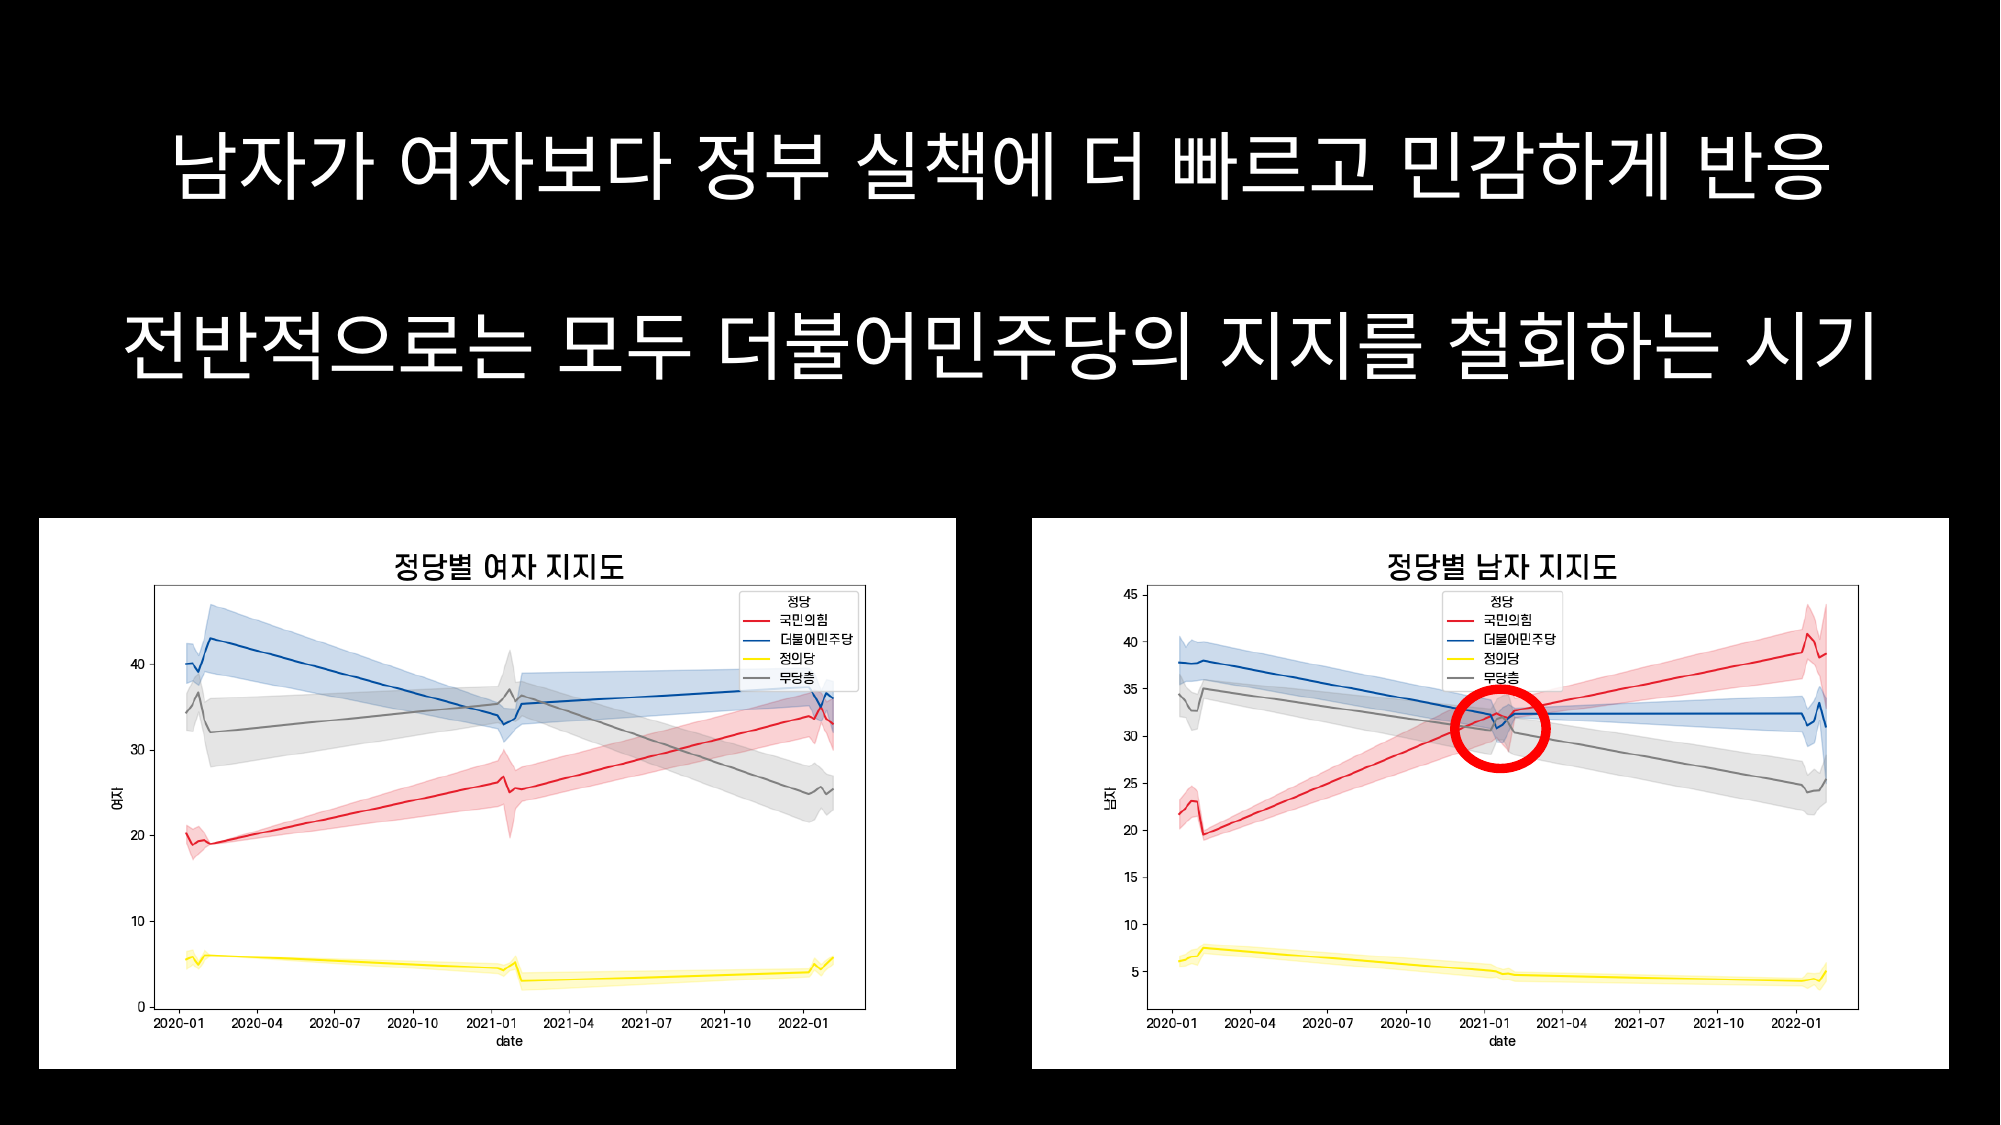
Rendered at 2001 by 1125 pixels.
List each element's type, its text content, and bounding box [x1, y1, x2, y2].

picture [1032, 518, 1949, 1069]
text_box 남자가 여자보다 정부 실책에 더 빠르고 민감하게 반응 전반적으로는 모두 더불어민주당의 지지를 철회하는 시기 [106, 112, 1898, 398]
picture [39, 518, 956, 1069]
